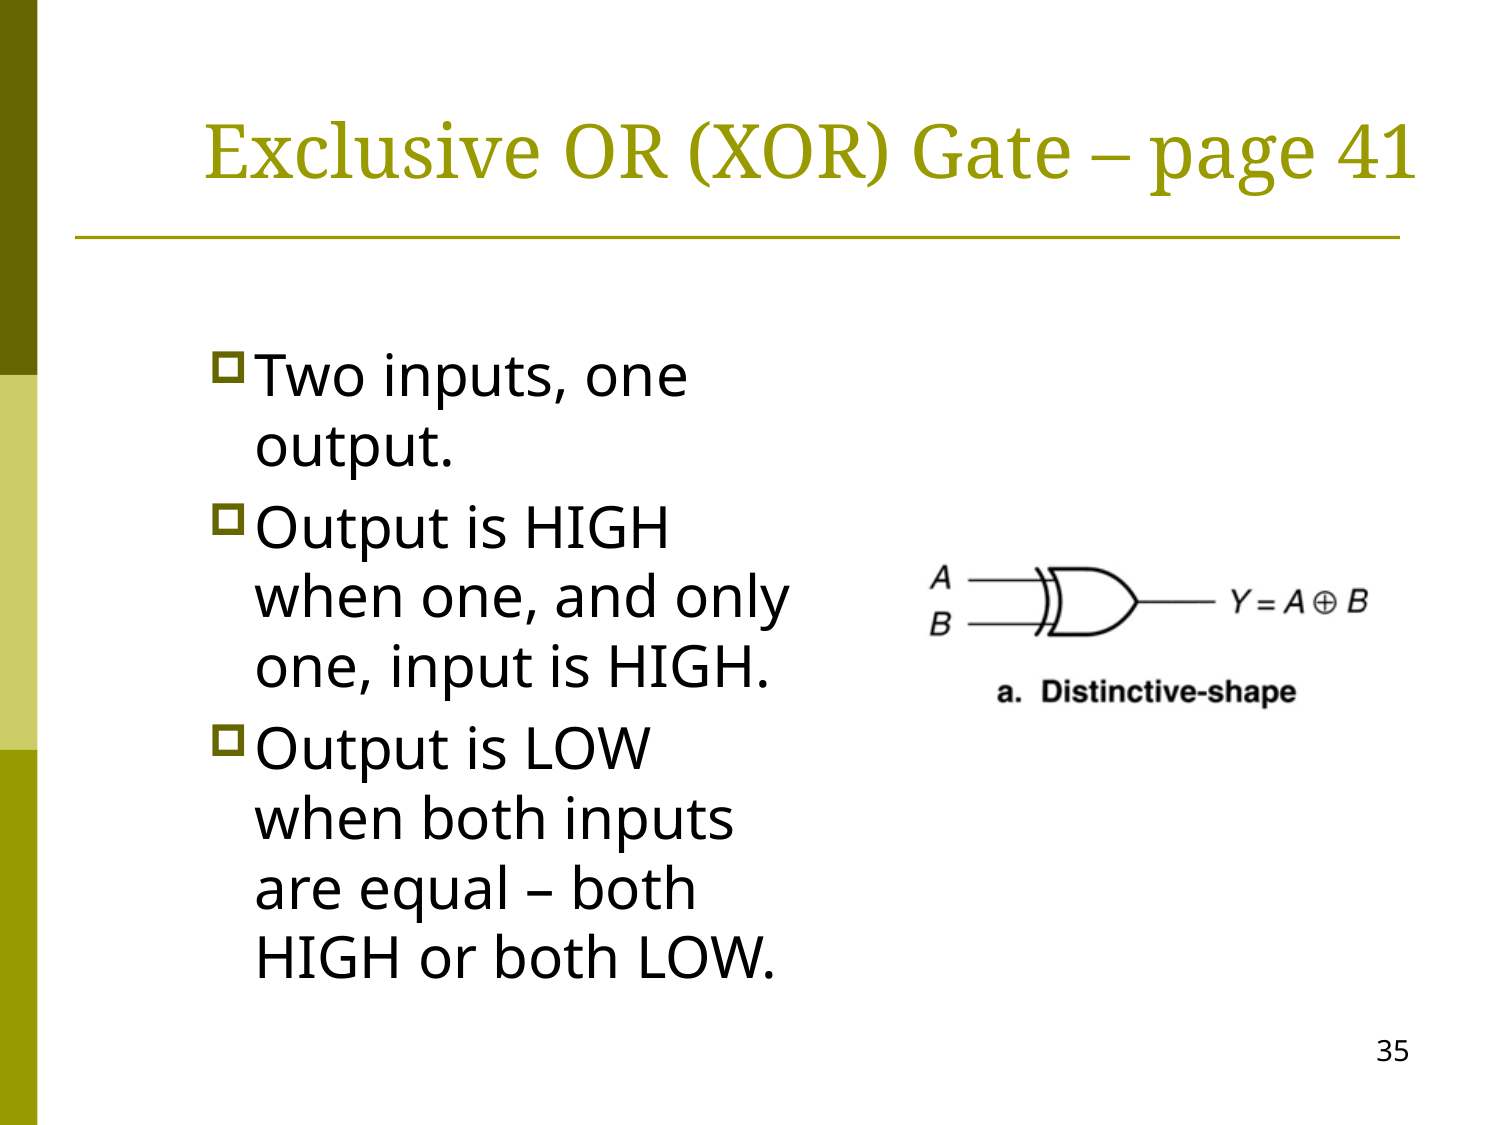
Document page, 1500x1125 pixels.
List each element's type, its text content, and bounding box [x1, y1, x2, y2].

list Two inputs, one output. Output is HIGH when one, and only one, input is HIGH. Output is LOW when both inputs are equal – both HIGH or both LOW. [193, 331, 819, 1006]
title Exclusive OR (XOR) Gate – page 41 [188, 35, 1468, 201]
picture [906, 525, 1394, 748]
slide_number 35 [1074, 1024, 1426, 1101]
